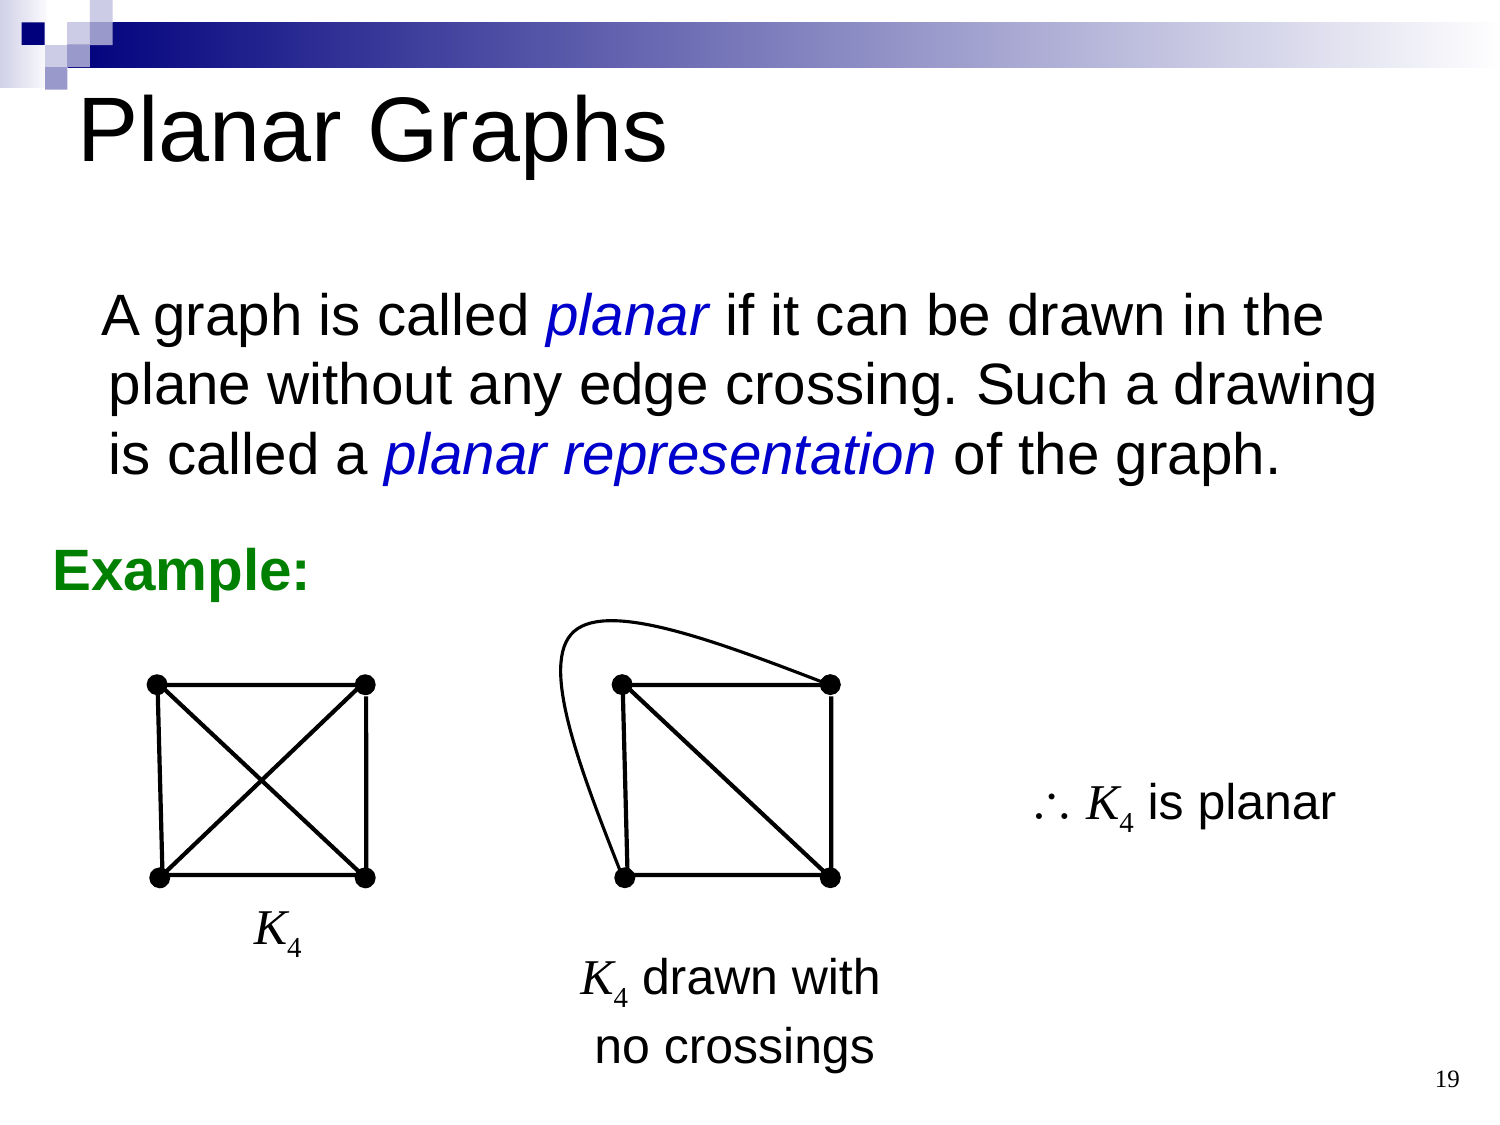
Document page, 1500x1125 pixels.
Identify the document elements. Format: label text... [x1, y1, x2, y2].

title Planar Graphs [62, 49, 1413, 187]
slide_number 19 [1124, 1024, 1476, 1101]
text_box  K4 is planar [1015, 762, 1352, 846]
text_box K4 drawn with no crossings [565, 937, 896, 1081]
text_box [147, 674, 376, 964]
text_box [538, 599, 841, 888]
text_box Example: [37, 525, 1400, 610]
list A graph is called planar if it can be drawn in the plane without any edge crossing. Such a drawing is called a planar representation of the graph. [37, 187, 1451, 501]
